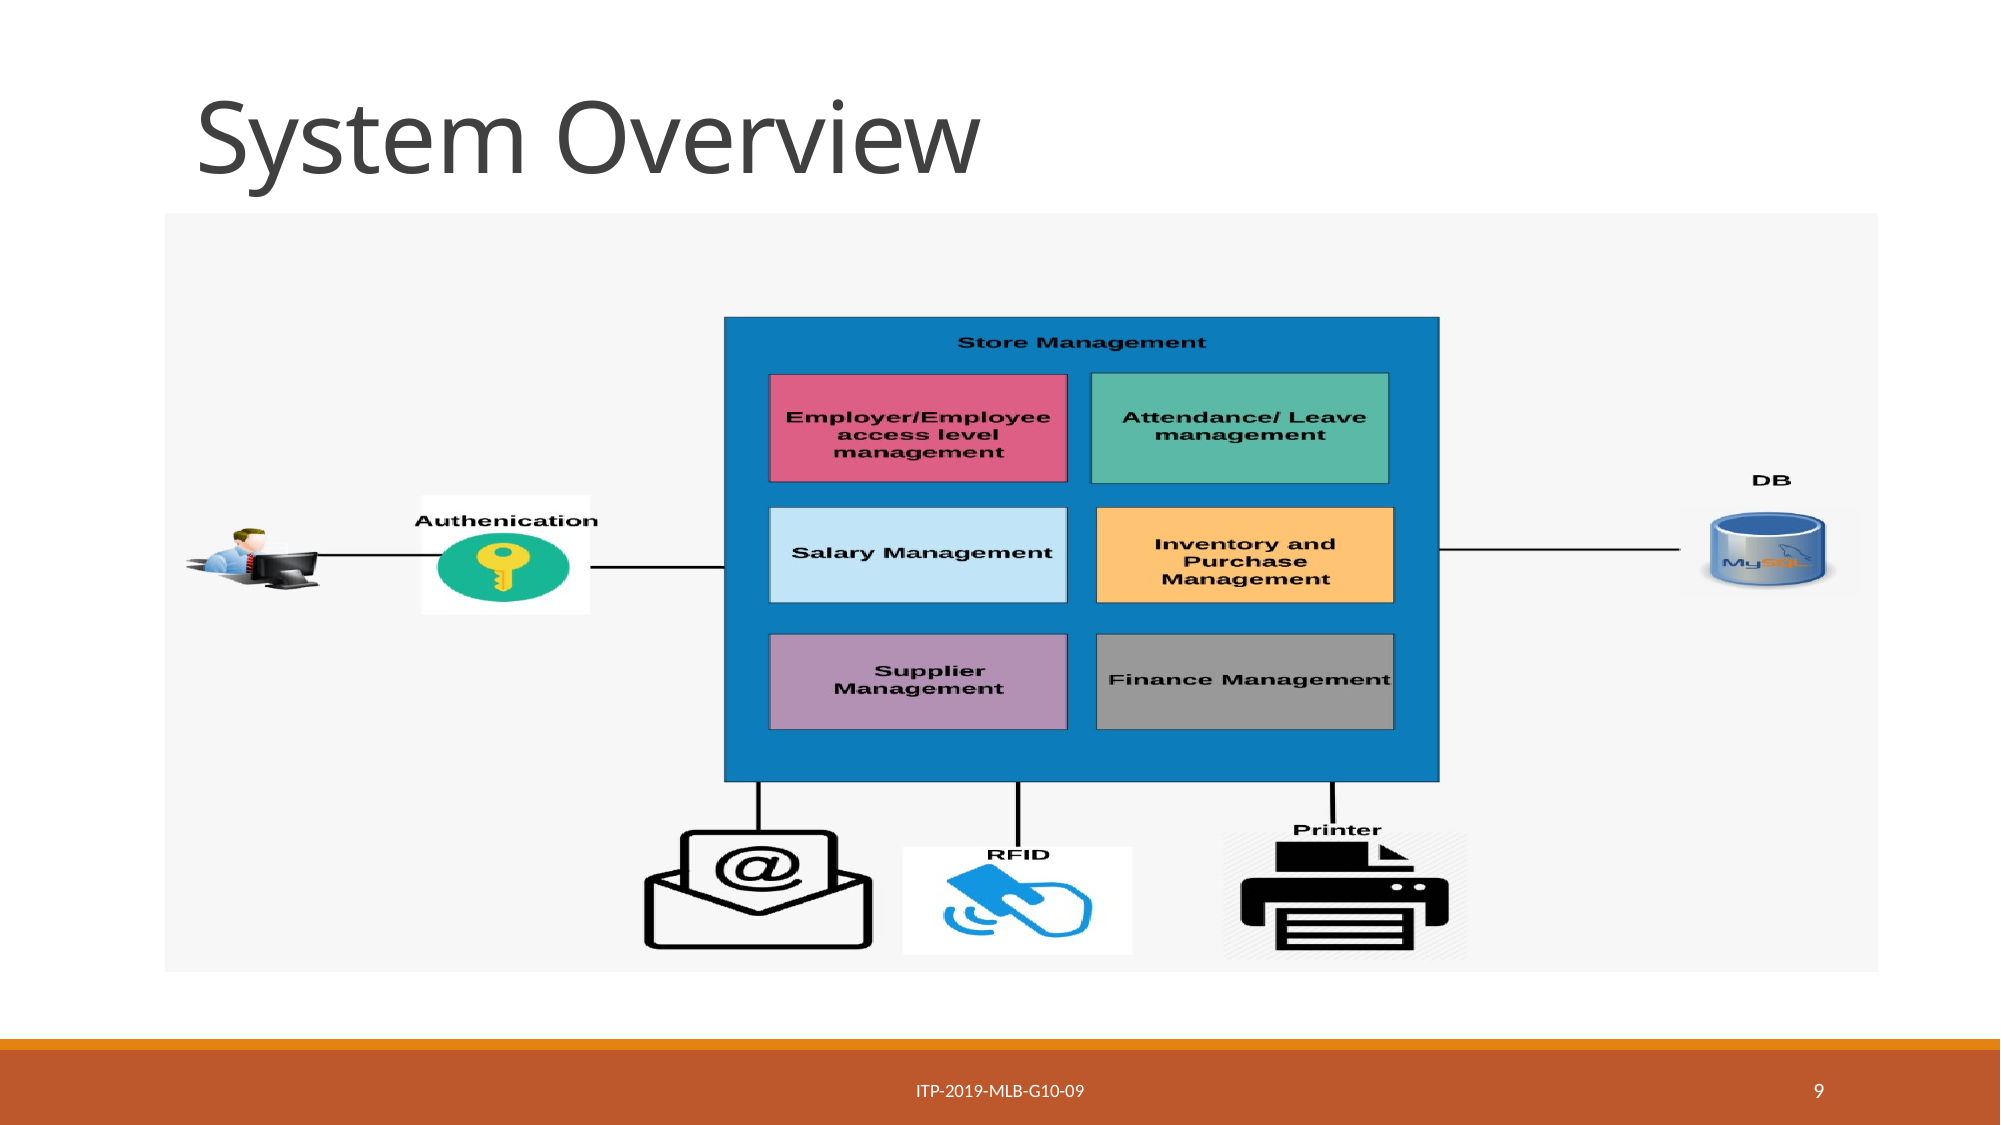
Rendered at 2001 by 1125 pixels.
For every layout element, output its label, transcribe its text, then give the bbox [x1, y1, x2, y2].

footer ITP-2019-MLB-G10-09 [604, 1059, 1396, 1120]
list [164, 201, 1878, 973]
slide_number 9 [1624, 1059, 1840, 1120]
title System Overview [180, 47, 1830, 197]
